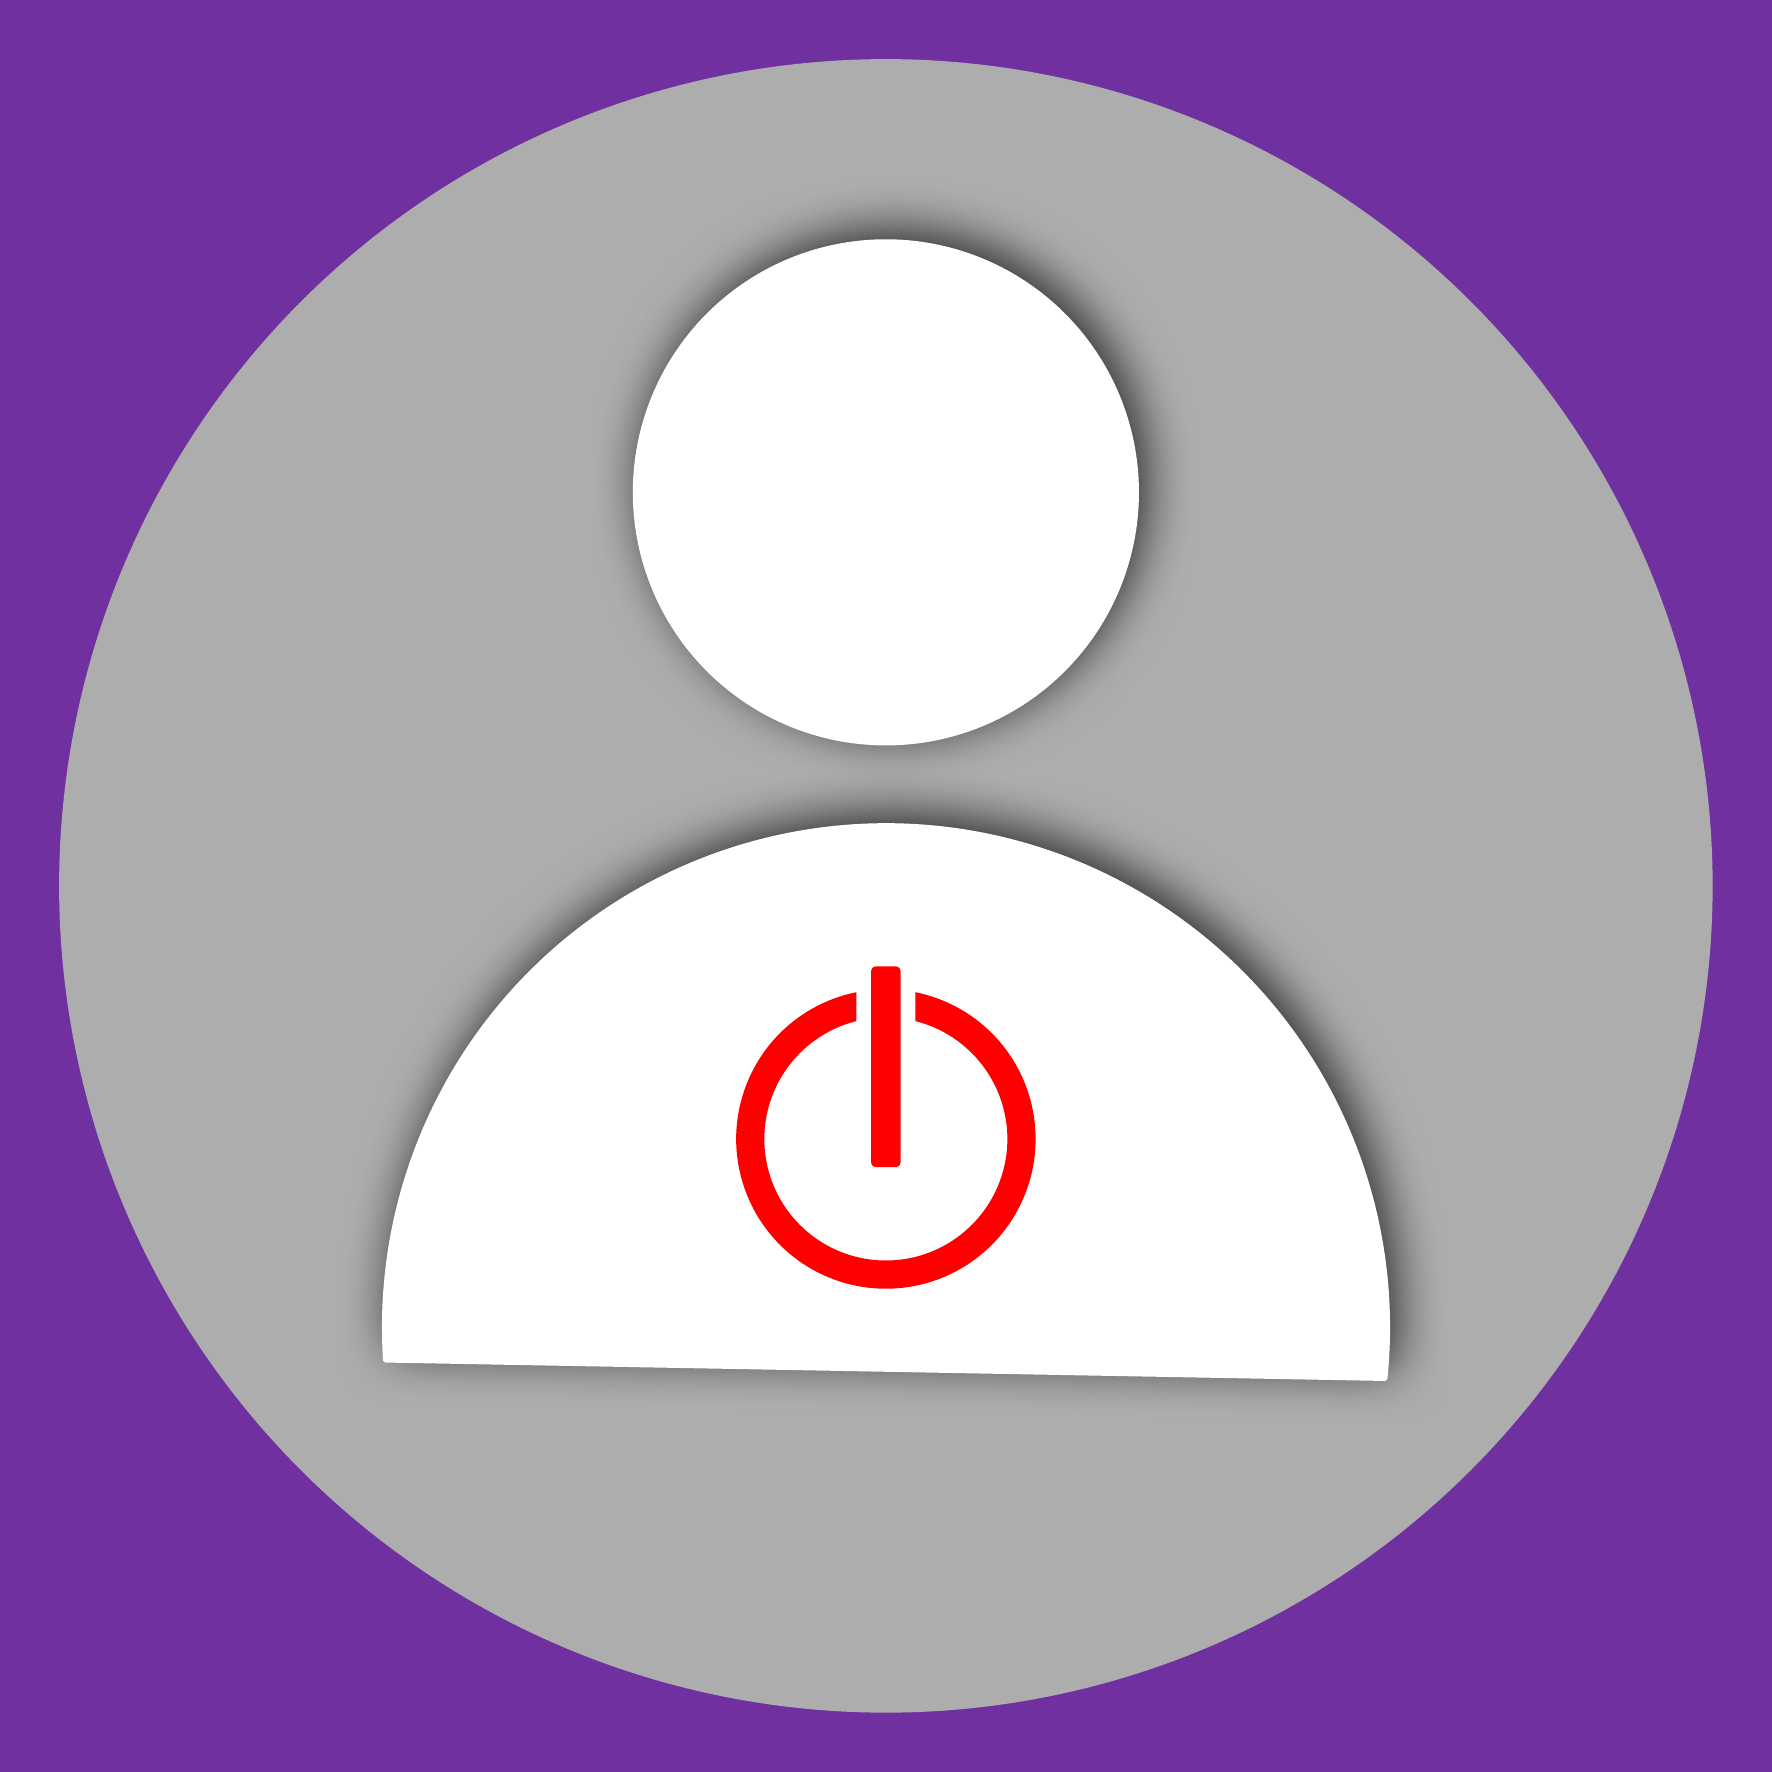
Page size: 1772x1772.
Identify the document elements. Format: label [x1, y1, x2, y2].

text_box [869, 964, 903, 1170]
text_box [57, 57, 1715, 1715]
text_box [632, 239, 1139, 746]
text_box [854, 954, 917, 1169]
text_box [381, 823, 1391, 1381]
text_box [736, 992, 1036, 1289]
